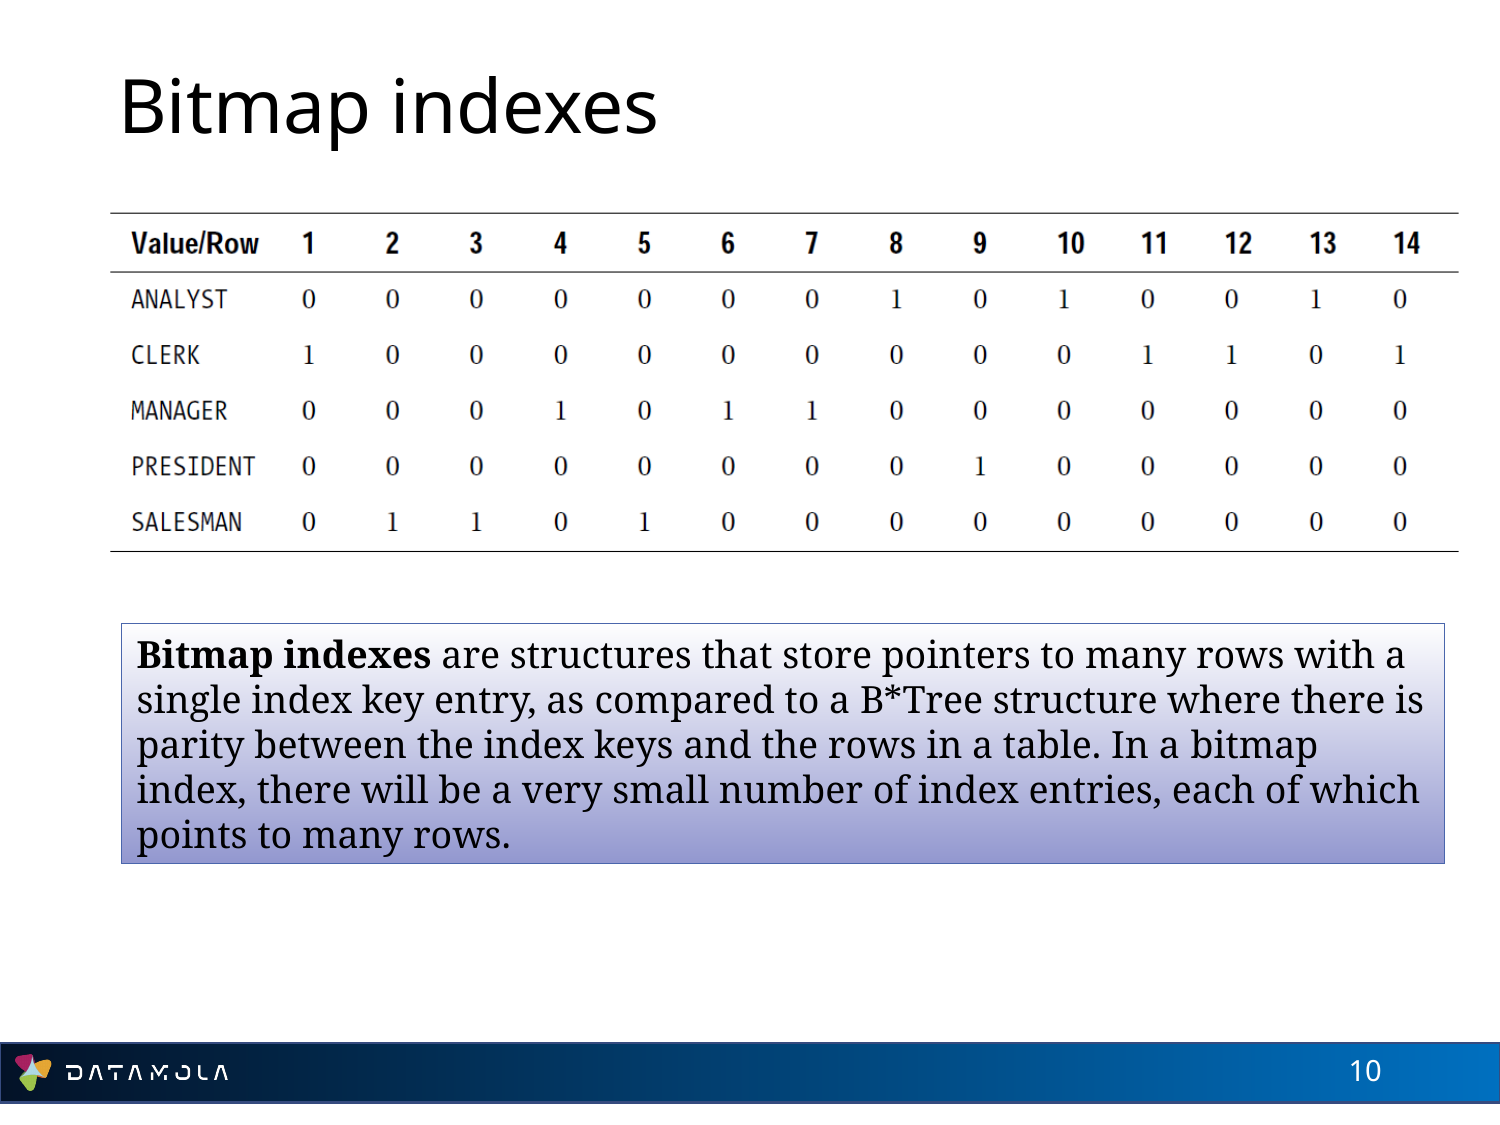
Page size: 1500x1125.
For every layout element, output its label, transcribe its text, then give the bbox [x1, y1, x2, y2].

picture [100, 198, 1500, 572]
title Bitmap indexes [103, 59, 1397, 160]
picture [66, 1065, 228, 1080]
text_box Bitmap indexes are structures that store pointers to many rows with a single index key entry, as compared to a B*Tree structure where there is parity between the index keys and the rows in a table. In a bitmap index, there will be a very small number of index entries, each of which points to many rows. [121, 623, 1445, 864]
slide_number 10 [1059, 1042, 1397, 1103]
picture [15, 1054, 52, 1091]
